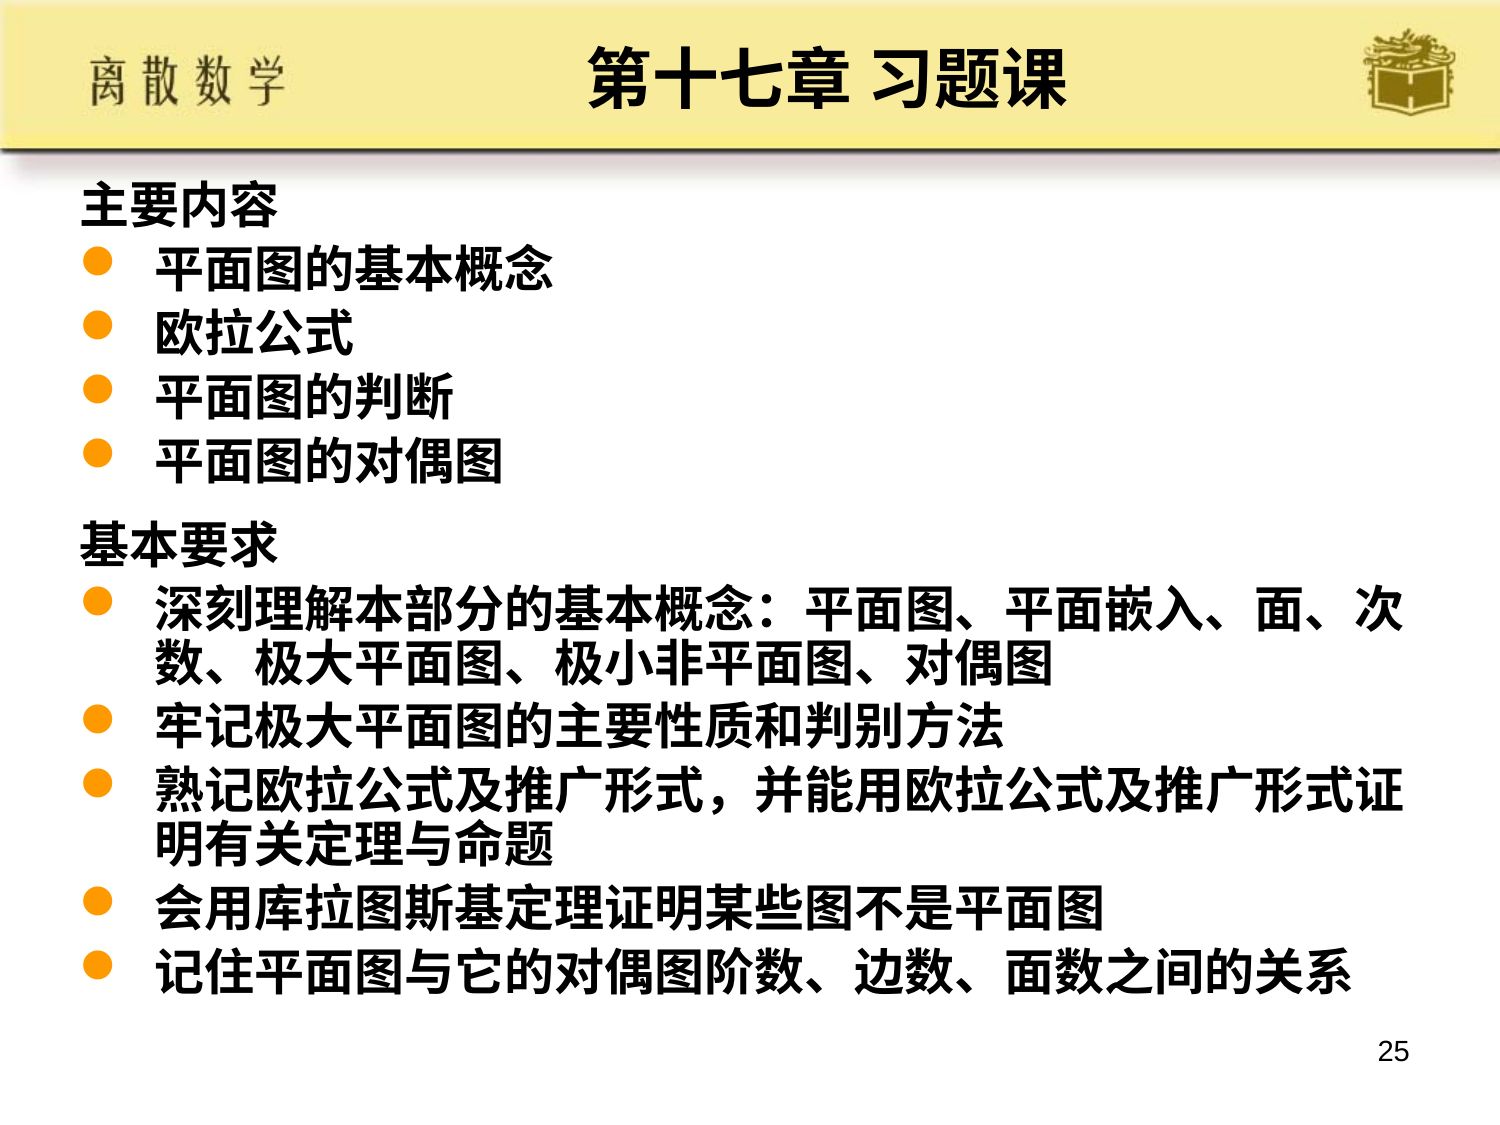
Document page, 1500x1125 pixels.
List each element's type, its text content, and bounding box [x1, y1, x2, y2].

picture [0, 0, 1500, 1125]
list 主要内容 平面图的基本概念 欧拉公式 平面图的判断 平面图的对偶图 基本要求 深刻理解本部分的基本概念：平面图、平面嵌入、面、次数、极大平面图、极小非平面图、对偶图 牢记极大平面图的主要性质和判别方法 熟记欧拉公式及推广形式，并能用欧拉公式及推广形式证明有关定理与命题 会用库拉图斯基定理证明某些图不是平面图 记住平面图与它的对偶图阶数、边数、面数之间的关系 [64, 172, 1424, 1059]
title 第十七章 习题课 [324, 42, 1329, 112]
slide_number 25 [1074, 1024, 1425, 1103]
